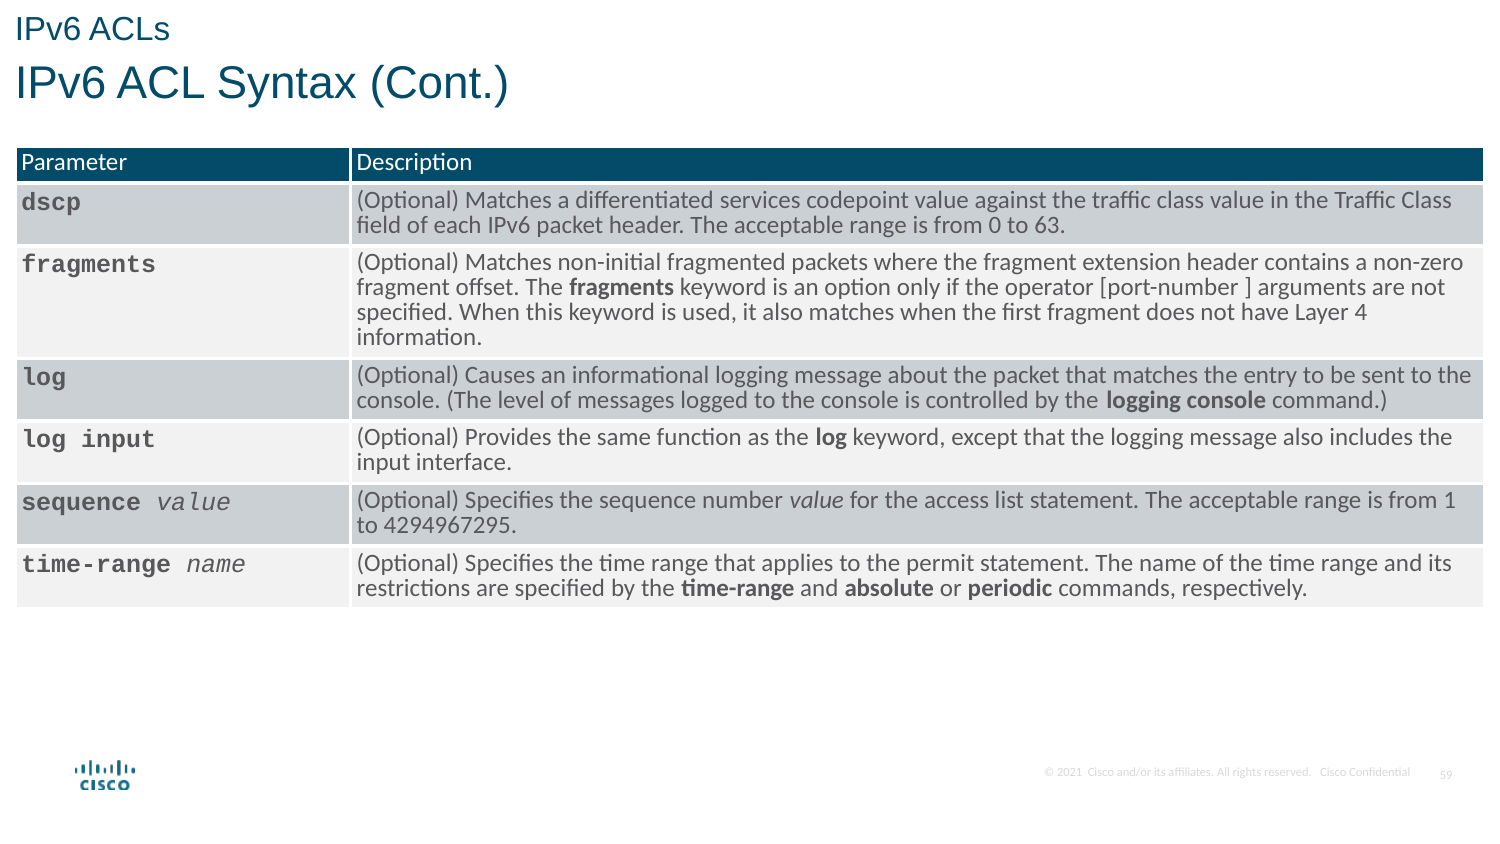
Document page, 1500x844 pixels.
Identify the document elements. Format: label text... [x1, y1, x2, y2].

table_cell (Optional) Specifies the sequence number value for the access list statement. The acceptable range is from 1 to 4294967295. [352, 485, 1483, 544]
table_cell (Optional) Provides the same function as the log keyword, except that the logging message also includes the input interface. [352, 423, 1483, 482]
table_header Parameter [17, 148, 349, 181]
table_cell dscp [17, 185, 349, 244]
list IPv6 ACLs [0, 0, 1500, 45]
table_cell (Optional) Matches non-initial fragmented packets where the fragment extension header contains a non-zero fragment offset. The fragments keyword is an option only if the operator [port-number ] arguments are not specified. When this keyword is used, it also matches when the first fragment does not have Layer 4 information. [352, 248, 1483, 357]
slide_number 59 [1425, 759, 1500, 797]
table_cell (Optional) Matches a differentiated services codepoint value against the traffic class value in the Traffic Class field of each IPv6 packet header. The acceptable range is from 0 to 63. [352, 185, 1483, 244]
table_cell time-range name [17, 548, 349, 607]
table_cell log [17, 360, 349, 419]
table_cell (Optional) Specifies the time range that applies to the permit statement. The name of the time range and its restrictions are specified by the time-range and absolute or periodic commands, respectively. [352, 548, 1483, 607]
list IPv6 ACL Syntax (Cont.) [0, 45, 1500, 195]
picture [75, 759, 135, 790]
table_cell fragments [17, 248, 349, 357]
table_header Description [352, 148, 1483, 181]
table_cell log input [17, 423, 349, 482]
table_cell sequence value [17, 485, 349, 544]
table_cell (Optional) Causes an informational logging message about the packet that matches the entry to be sent to the console. (The level of messages logged to the console is controlled by the logging console command.) [352, 360, 1483, 419]
